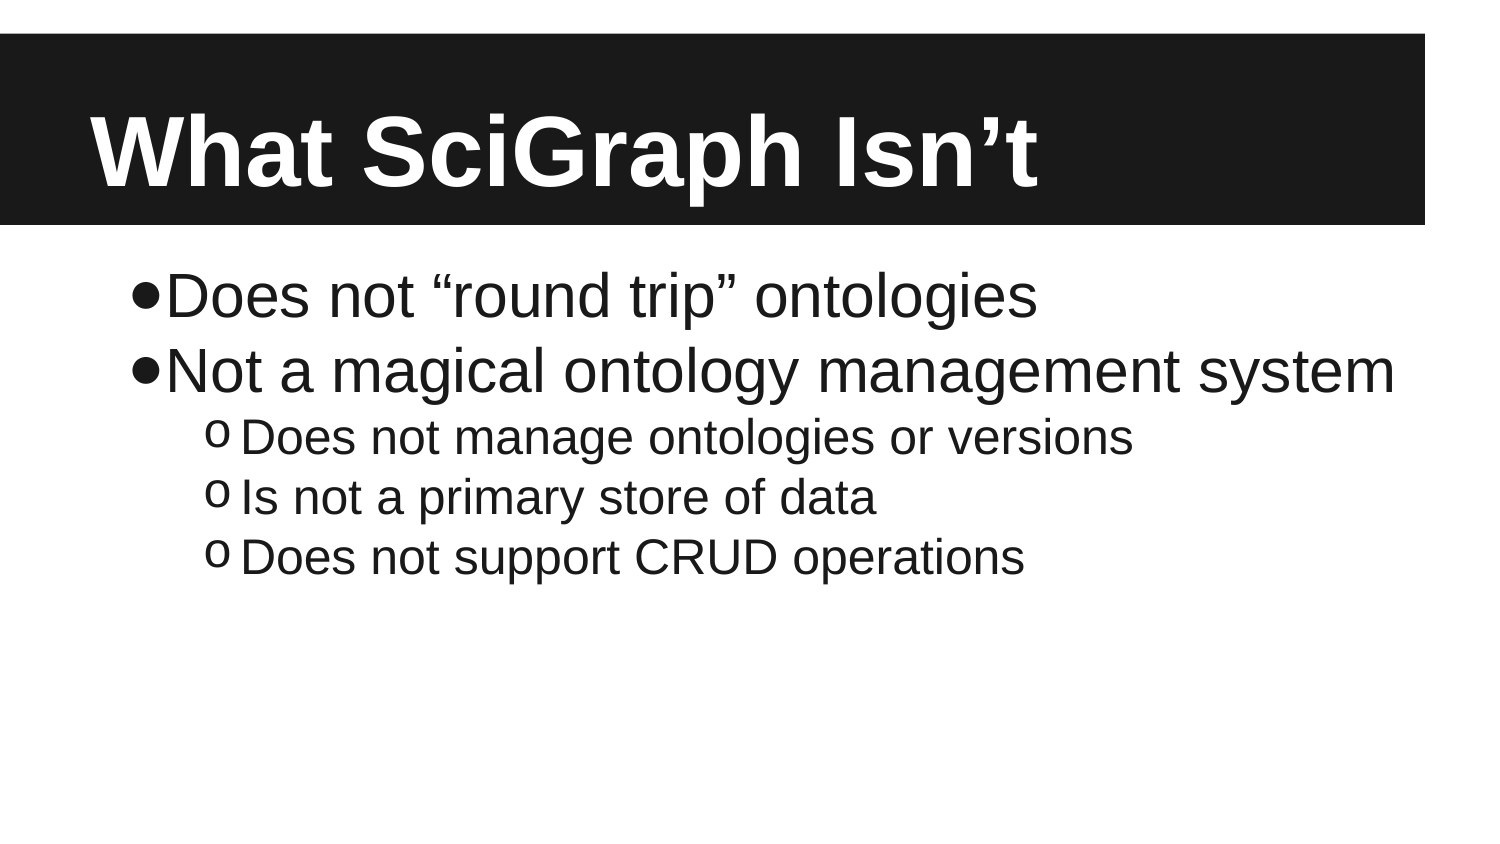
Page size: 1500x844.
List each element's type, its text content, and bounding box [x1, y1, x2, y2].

title What SciGraph Isn’t [75, 33, 1425, 221]
list Does not “round trip” ontologies Not a magical ontology management system Does not manage ontologies or versions Is not a primary store of data Does not support CRUD operations [75, 239, 1425, 808]
